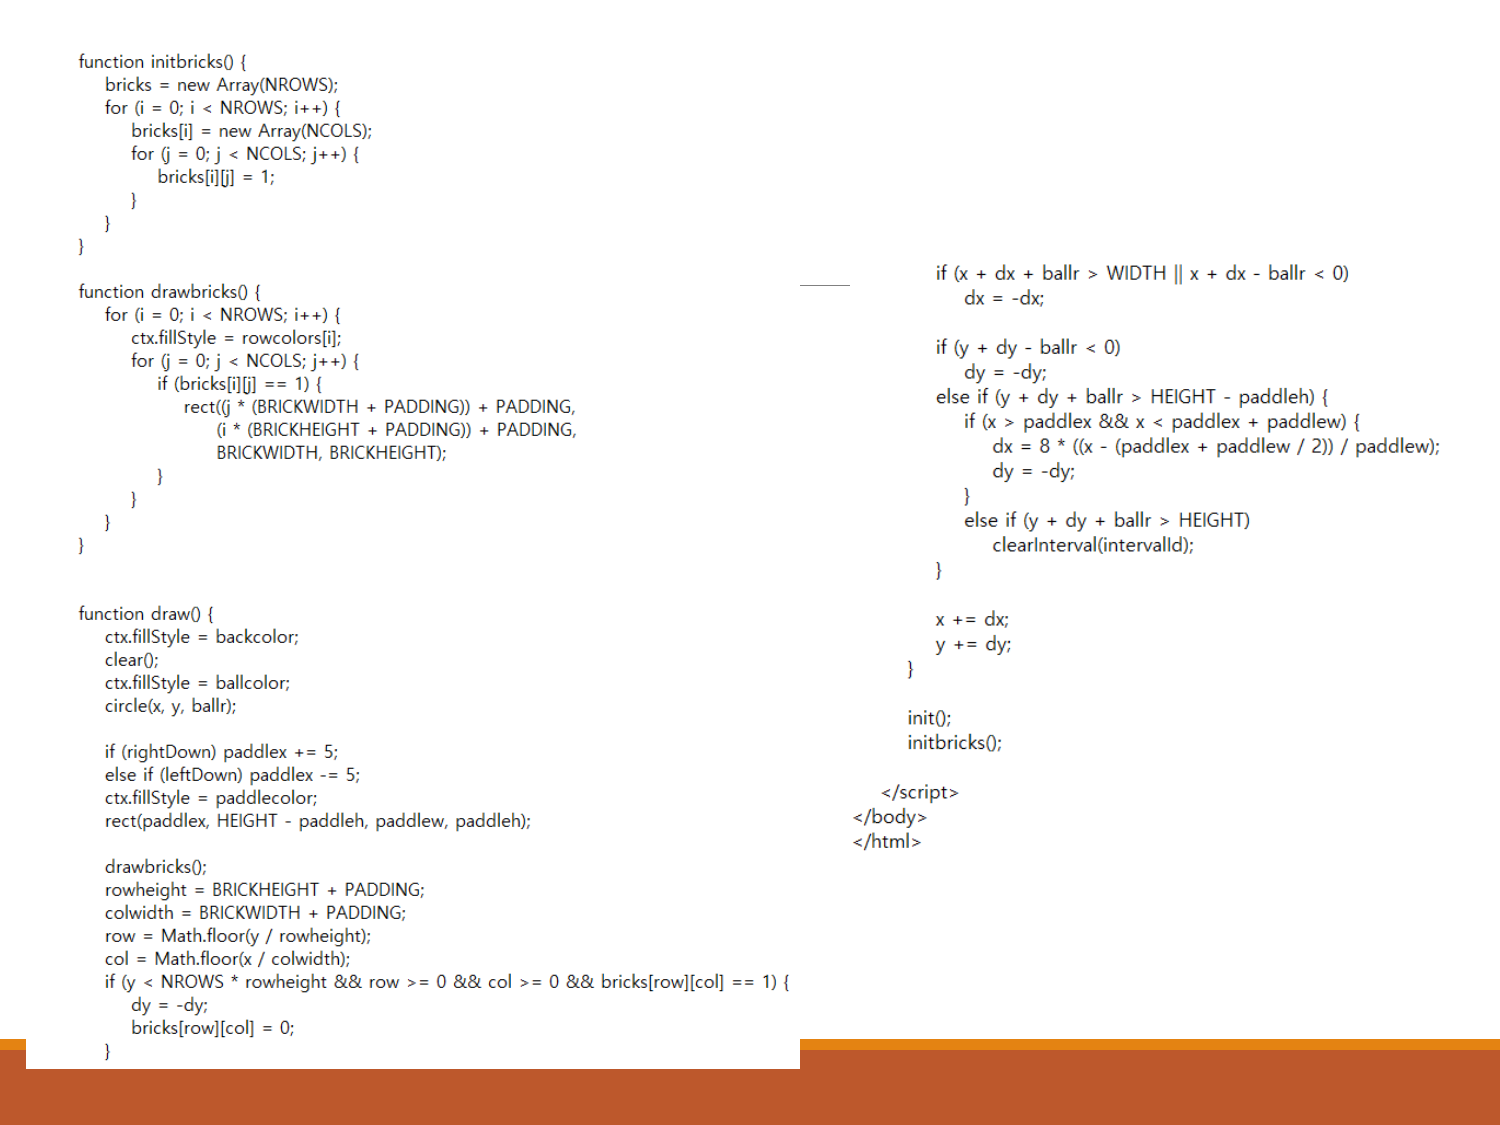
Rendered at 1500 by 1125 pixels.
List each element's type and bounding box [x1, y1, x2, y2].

picture [850, 260, 1461, 855]
picture [26, 46, 801, 1069]
